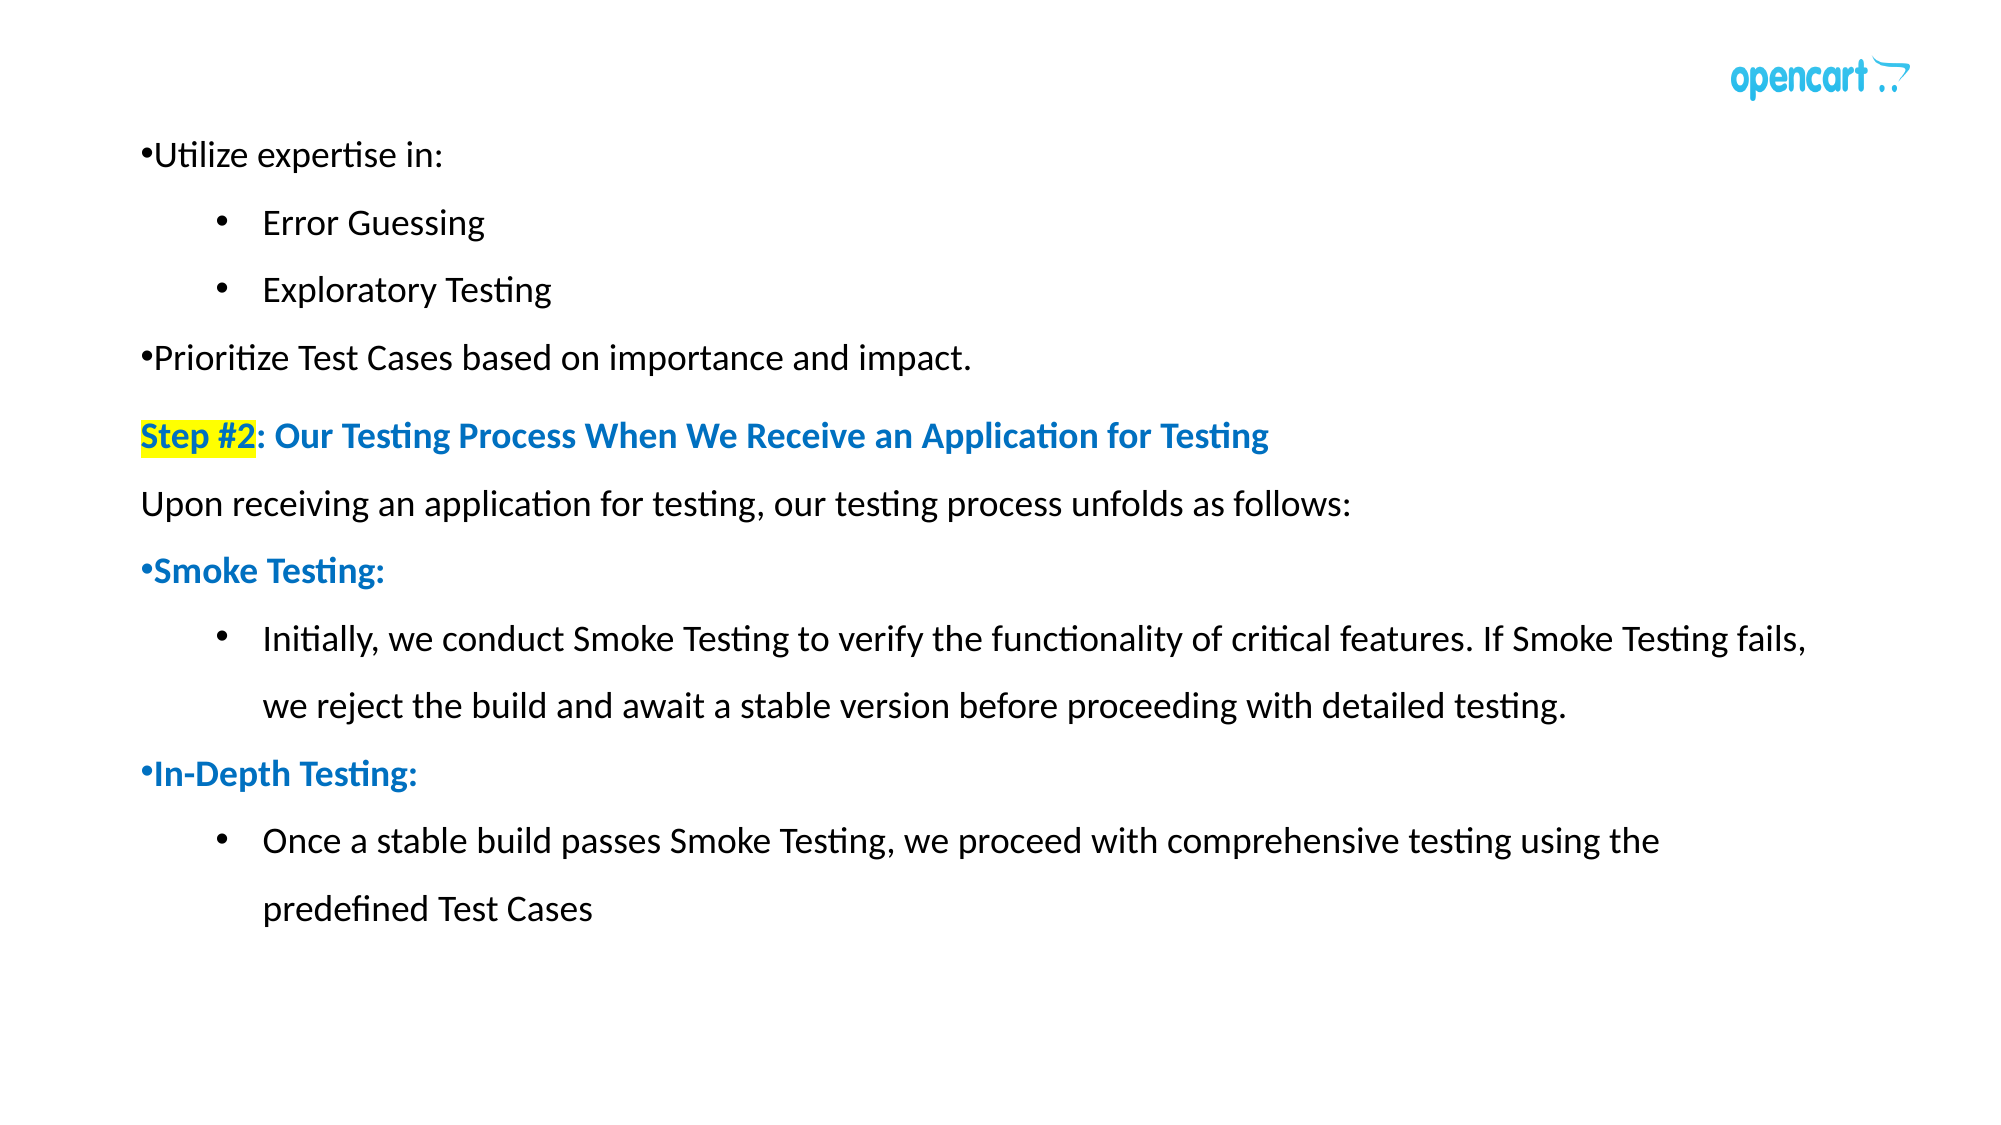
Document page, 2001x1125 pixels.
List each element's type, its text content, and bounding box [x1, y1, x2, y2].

text_box Utilize expertise in: Error Guessing Exploratory Testing Prioritize Test Cases based on importance and impact. [125, 100, 1126, 381]
text_box Step #2: Our Testing Process When We Receive an Application for Testing Upon receiving an application for testing, our testing process unfolds as follows: Smoke Testing: Initially, we conduct Smoke Testing to verify the functionality of critical features. If Smoke Testing fails, we reject the build and await a stable version before proceeding with detailed testing. In-Depth Testing: Once a stable build passes Smoke Testing, we proceed with comprehensive testing using the predefined Test Cases [125, 381, 1850, 936]
picture [1731, 55, 1910, 101]
